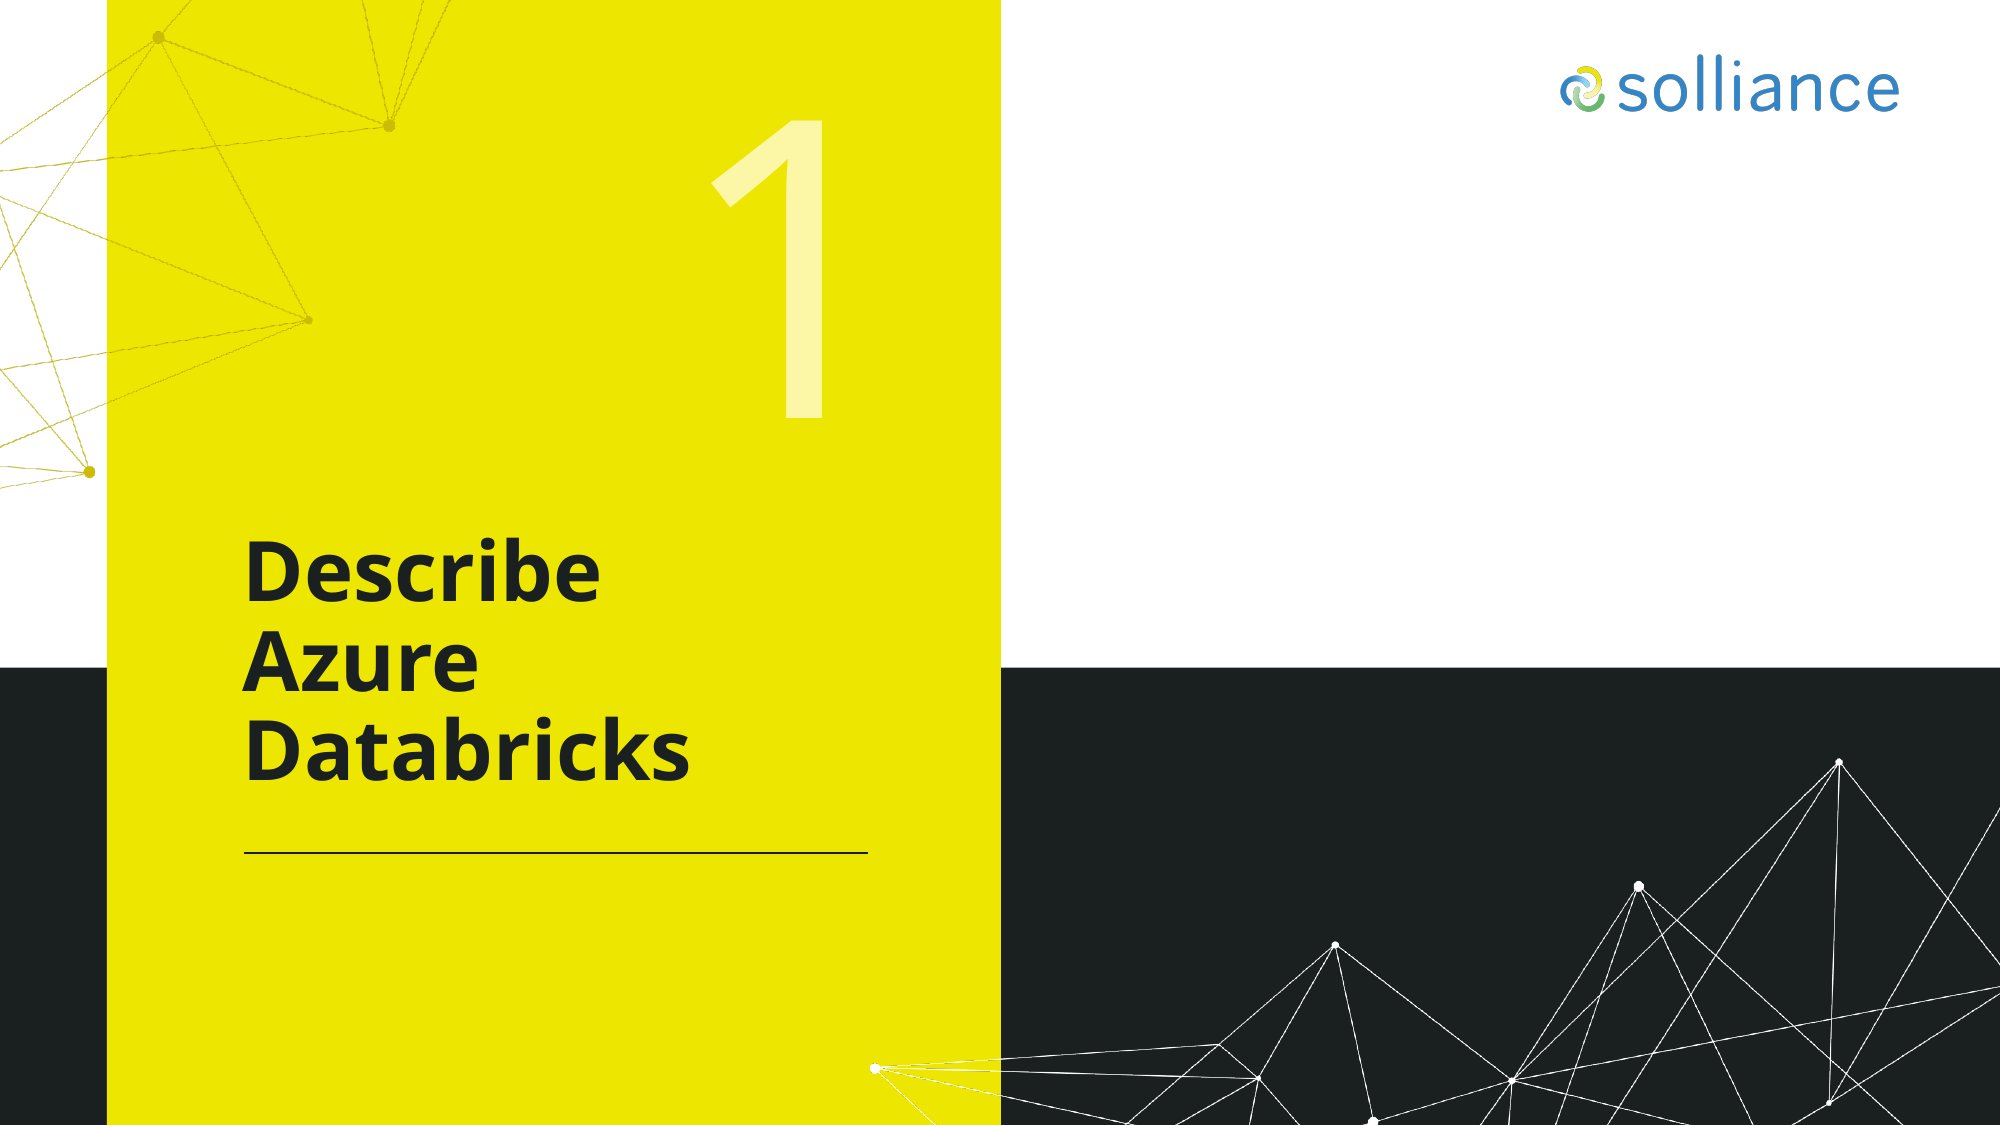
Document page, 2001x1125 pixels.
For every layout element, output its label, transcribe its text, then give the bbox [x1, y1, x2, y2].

picture [0, 0, 665, 813]
picture [1555, 50, 1903, 119]
title Describe Azure Databricks [227, 242, 874, 807]
picture [869, 668, 2000, 1125]
list 1 [538, 50, 929, 478]
